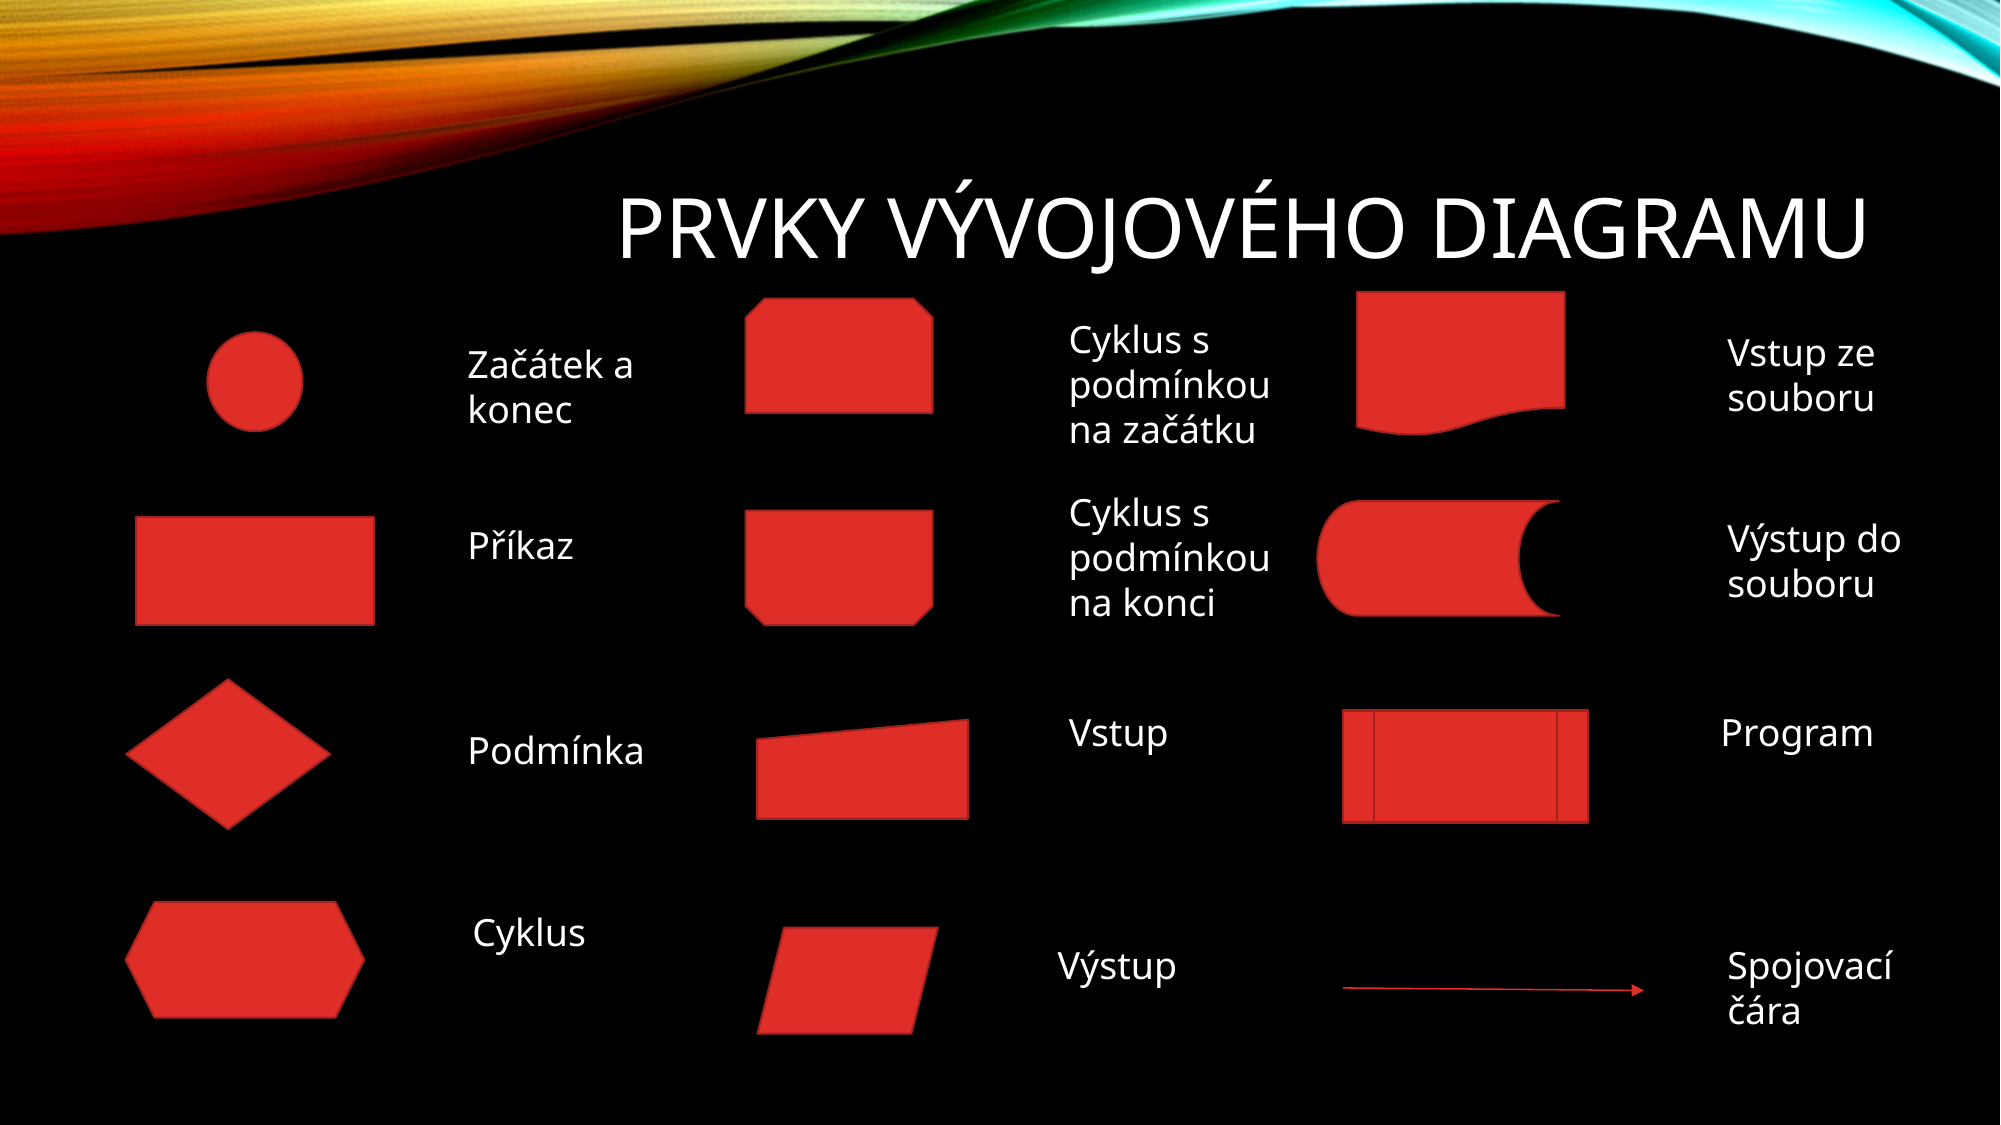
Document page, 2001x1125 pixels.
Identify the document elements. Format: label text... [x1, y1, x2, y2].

text_box [744, 509, 934, 627]
text_box Cyklus s podmínkou na začátku [1053, 309, 1332, 459]
text_box Cyklus [457, 901, 695, 961]
text_box [744, 297, 934, 415]
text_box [1342, 987, 1645, 991]
text_box [206, 331, 304, 433]
text_box [755, 718, 970, 820]
text_box Výstup [1043, 934, 1280, 995]
text_box [1356, 290, 1566, 436]
text_box [1316, 500, 1560, 617]
text_box [135, 516, 375, 626]
picture [0, 0, 2000, 237]
text_box Výstup do souboru [1712, 508, 1949, 613]
text_box Program [1705, 701, 1943, 761]
text_box Spojovací čára [1712, 934, 1949, 1040]
text_box Cyklus s podmínkou na konci [1053, 482, 1297, 632]
text_box Příkaz [452, 514, 690, 575]
text_box Vstup ze souboru [1712, 321, 1949, 427]
title Prvky vývojového diagramu [474, 125, 1888, 338]
text_box [125, 678, 332, 831]
text_box [1342, 709, 1589, 824]
text_box [756, 926, 939, 1035]
text_box Začátek a konec [452, 333, 690, 439]
text_box [124, 900, 366, 1019]
text_box Podmínka [452, 719, 690, 780]
text_box Vstup [1053, 701, 1291, 761]
